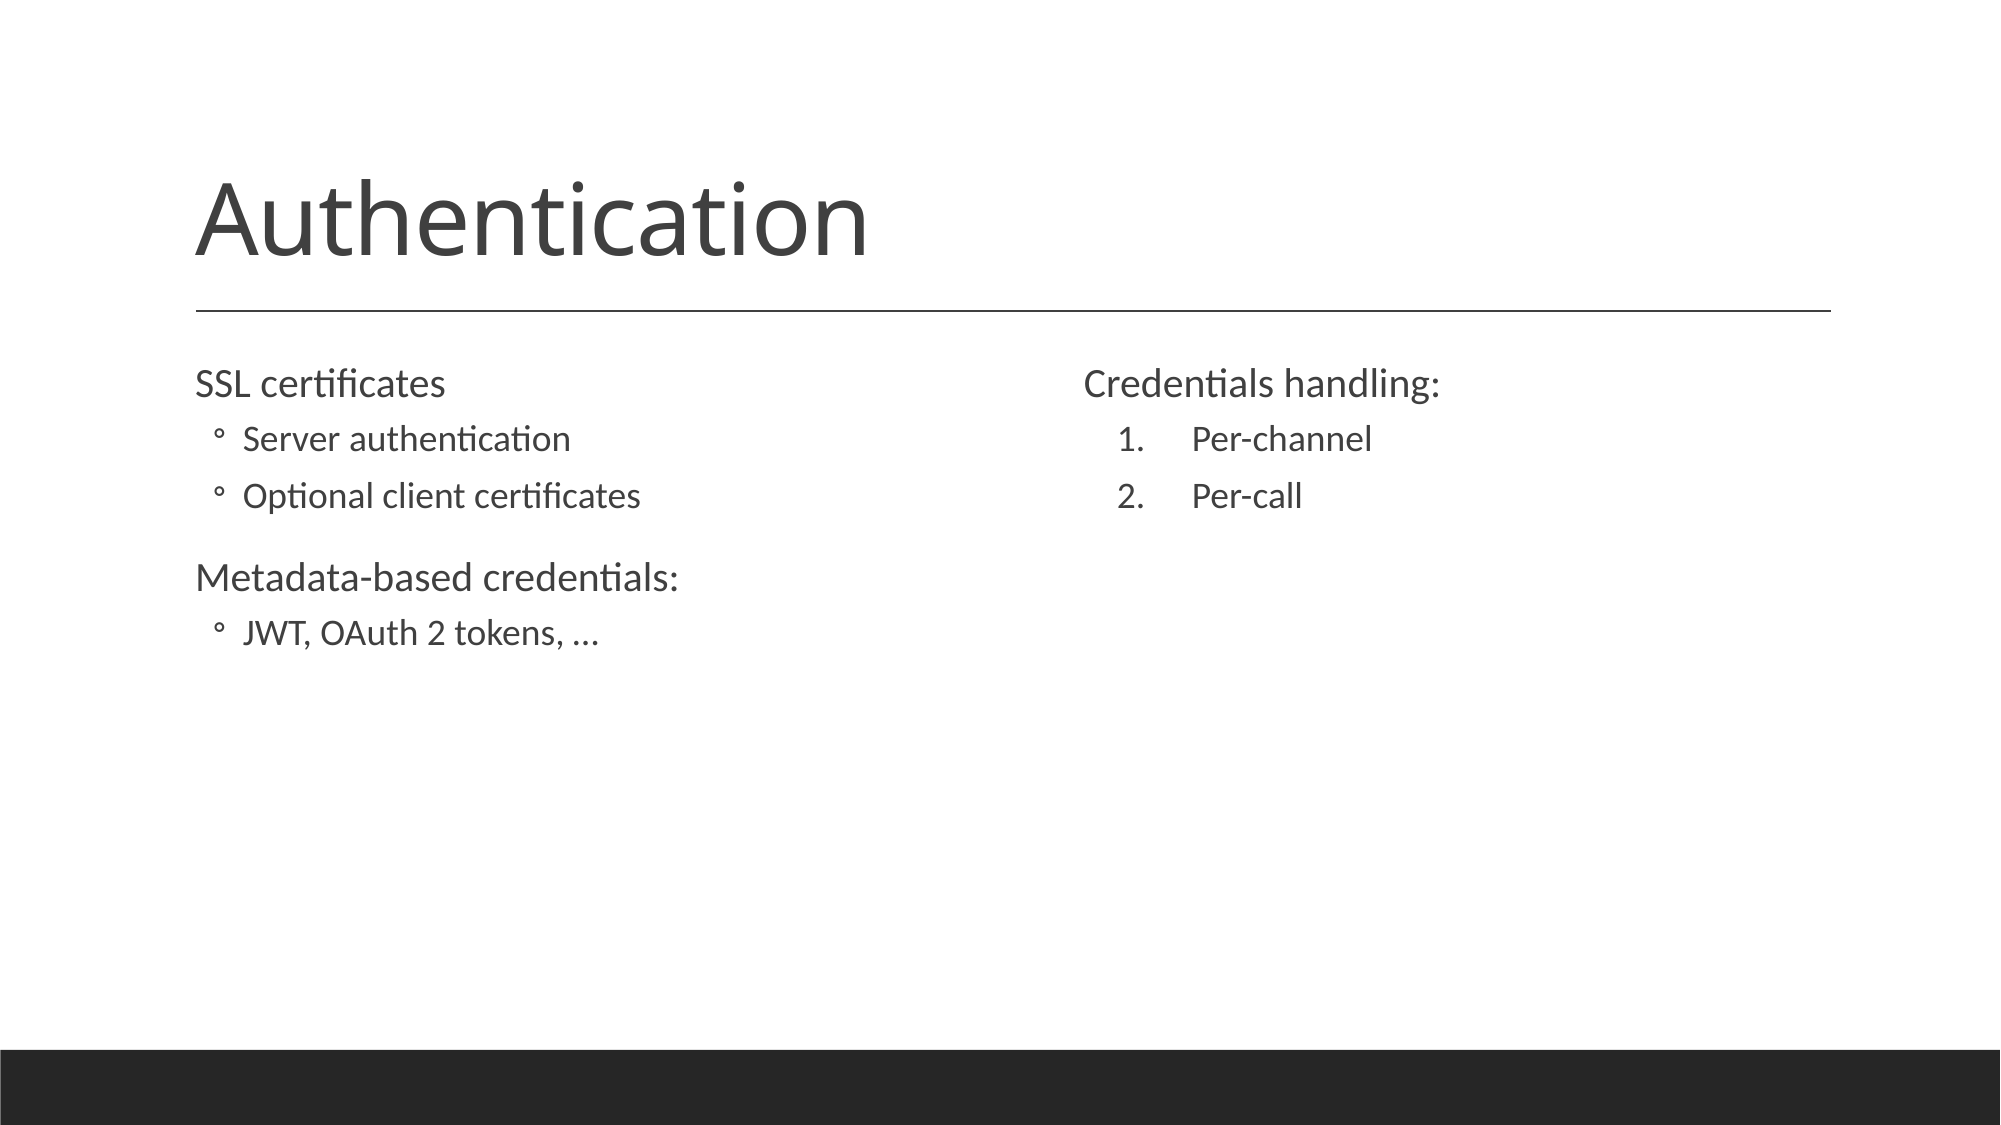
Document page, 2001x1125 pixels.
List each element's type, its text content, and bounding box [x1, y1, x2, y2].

list Credentials handling: Per-channel Per-call [1068, 347, 1830, 963]
title Authentication [180, 47, 1830, 285]
list SSL certificates Server authentication Optional client certificates Metadata-based credentials: JWT, OAuth 2 tokens, … [180, 347, 942, 963]
